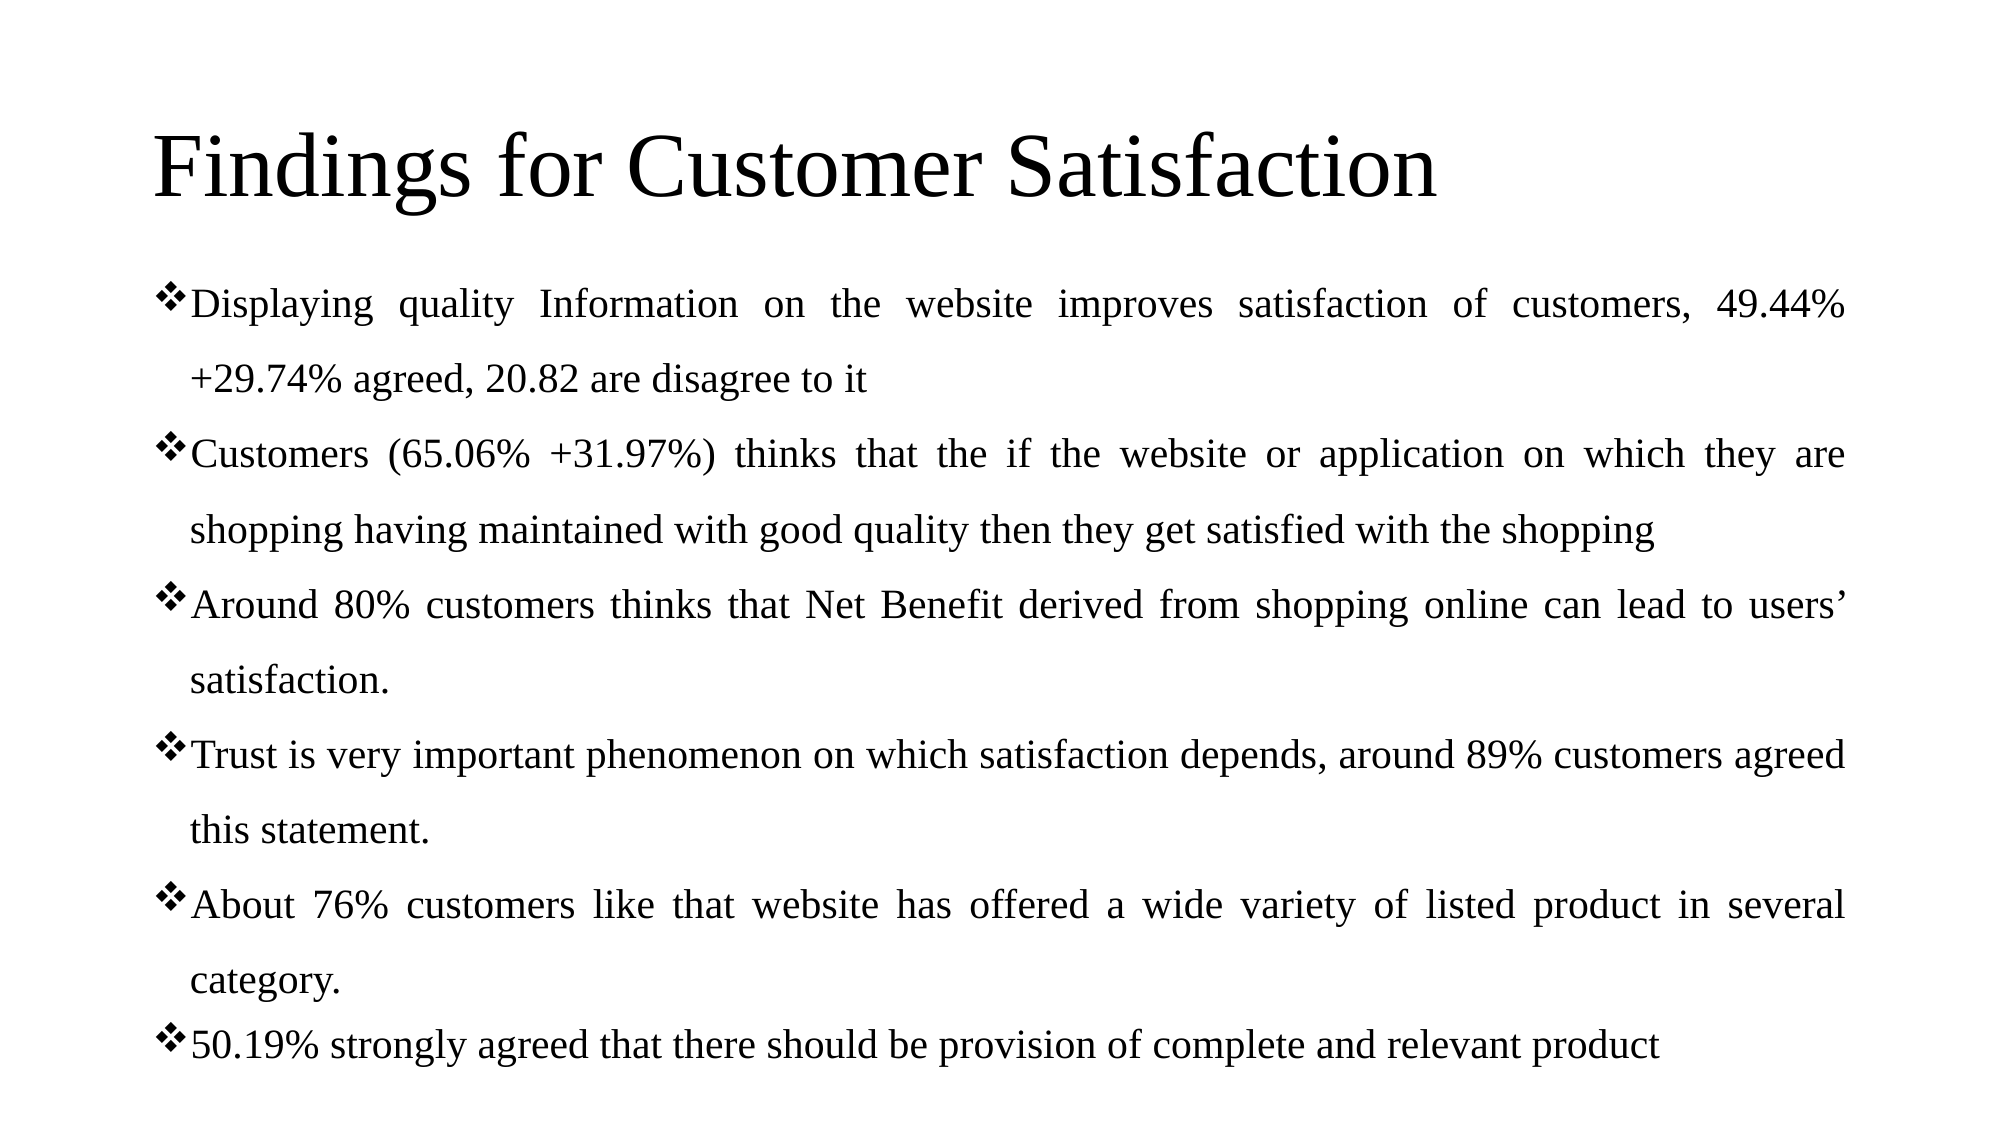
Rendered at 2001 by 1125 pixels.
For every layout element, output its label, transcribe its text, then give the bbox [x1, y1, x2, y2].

list Displaying quality Information on the website improves satisfaction of customers, 49.44%+29.74% agreed, 20.82 are disagree to it Customers (65.06% +31.97%) thinks that the if the website or application on which they are shopping having maintained with good quality then they get satisfied with the shopping Around 80% customers thinks that Net Benefit derived from shopping online can lead to users’ satisfaction. Trust is very important phenomenon on which satisfaction depends, around 89% customers agreed this statement. About 76% customers like that website has offered a wide variety of listed product in several category. 50.19% strongly agreed that there should be provision of complete and relevant product [137, 243, 1863, 1105]
title Findings for Customer Satisfaction [137, 20, 1863, 243]
